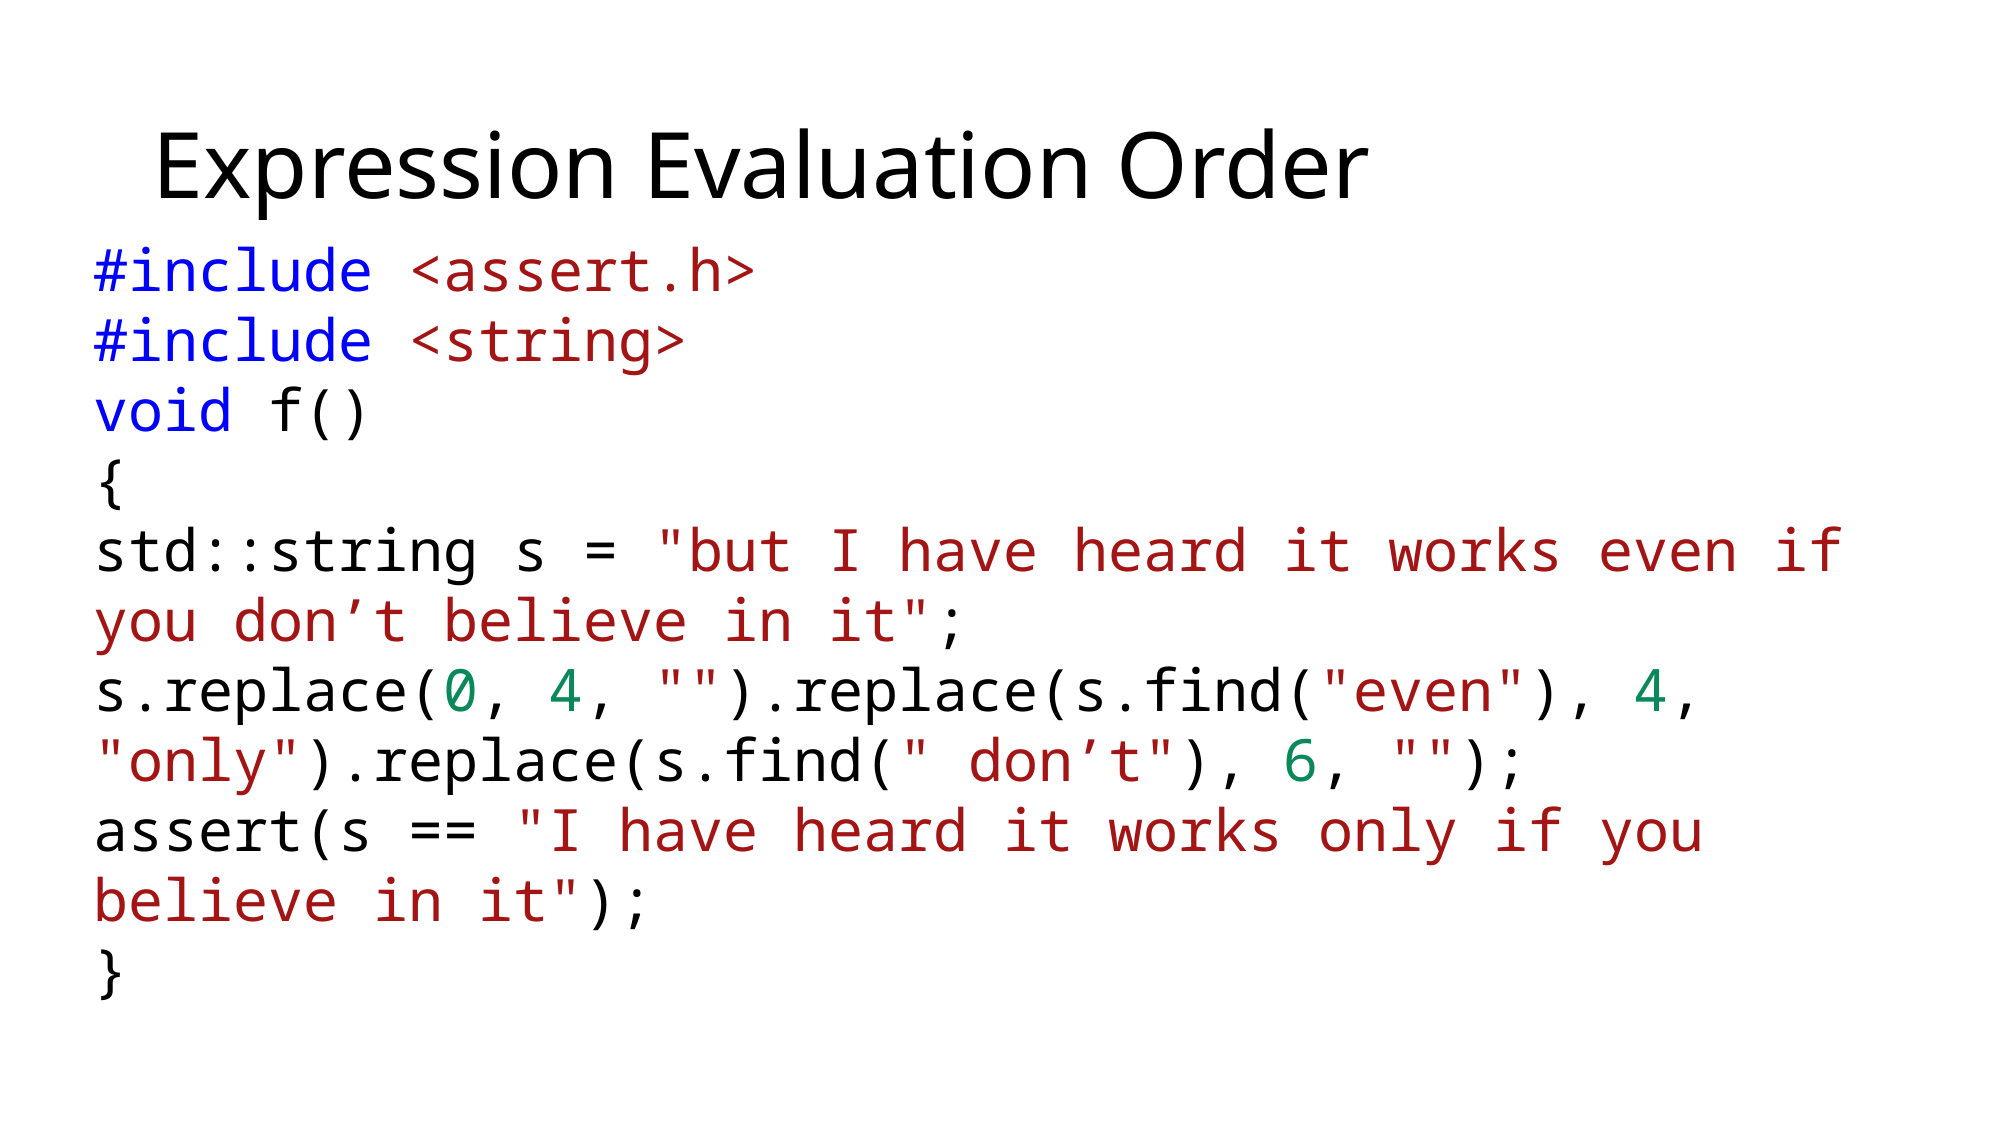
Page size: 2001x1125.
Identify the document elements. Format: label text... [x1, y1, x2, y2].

title Expression Evaluation Order [137, 59, 1863, 225]
text_box #include <assert.h> #include <string> void f() { std::string s = "but I have heard it works even if you don’t believe in it"; s.replace(0, 4, "").replace(s.find("even"), 4, "only").replace(s.find(" don’t"), 6, ""); assert(s == "I have heard it works only if you believe in it"); } [78, 225, 1954, 1125]
